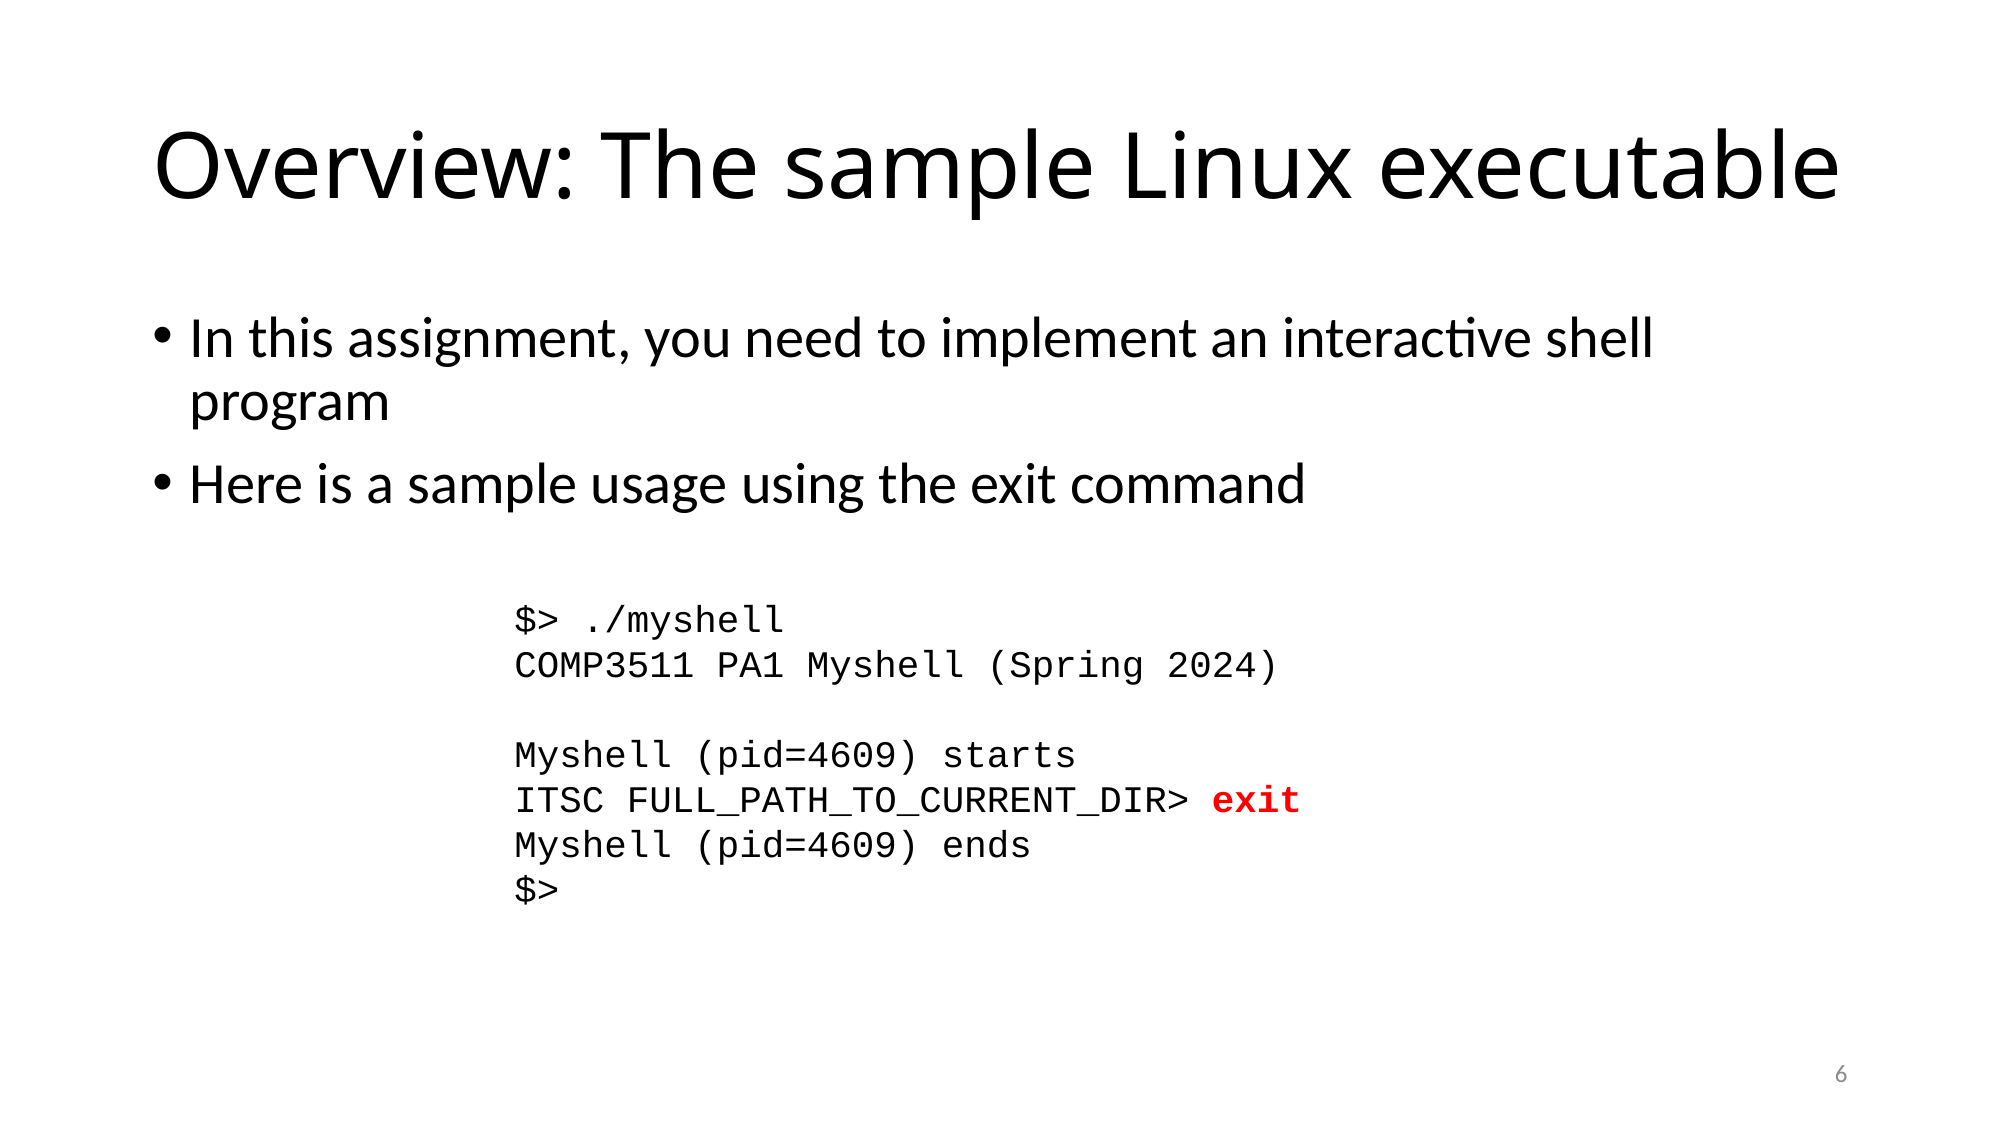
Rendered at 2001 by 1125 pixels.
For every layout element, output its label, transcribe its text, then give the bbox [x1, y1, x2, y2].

text_box $> ./myshell COMP3511 PA1 Myshell (Spring 2024) Myshell (pid=4609) starts ITSC FULL_PATH_TO_CURRENT_DIR> exit Myshell (pid=4609) ends $> [499, 588, 1501, 918]
slide_number 6 [1412, 1042, 1863, 1103]
list In this assignment, you need to implement an interactive shell program Here is a sample usage using the exit command [137, 299, 1863, 1014]
title Overview: The sample Linux executable [137, 59, 1863, 278]
